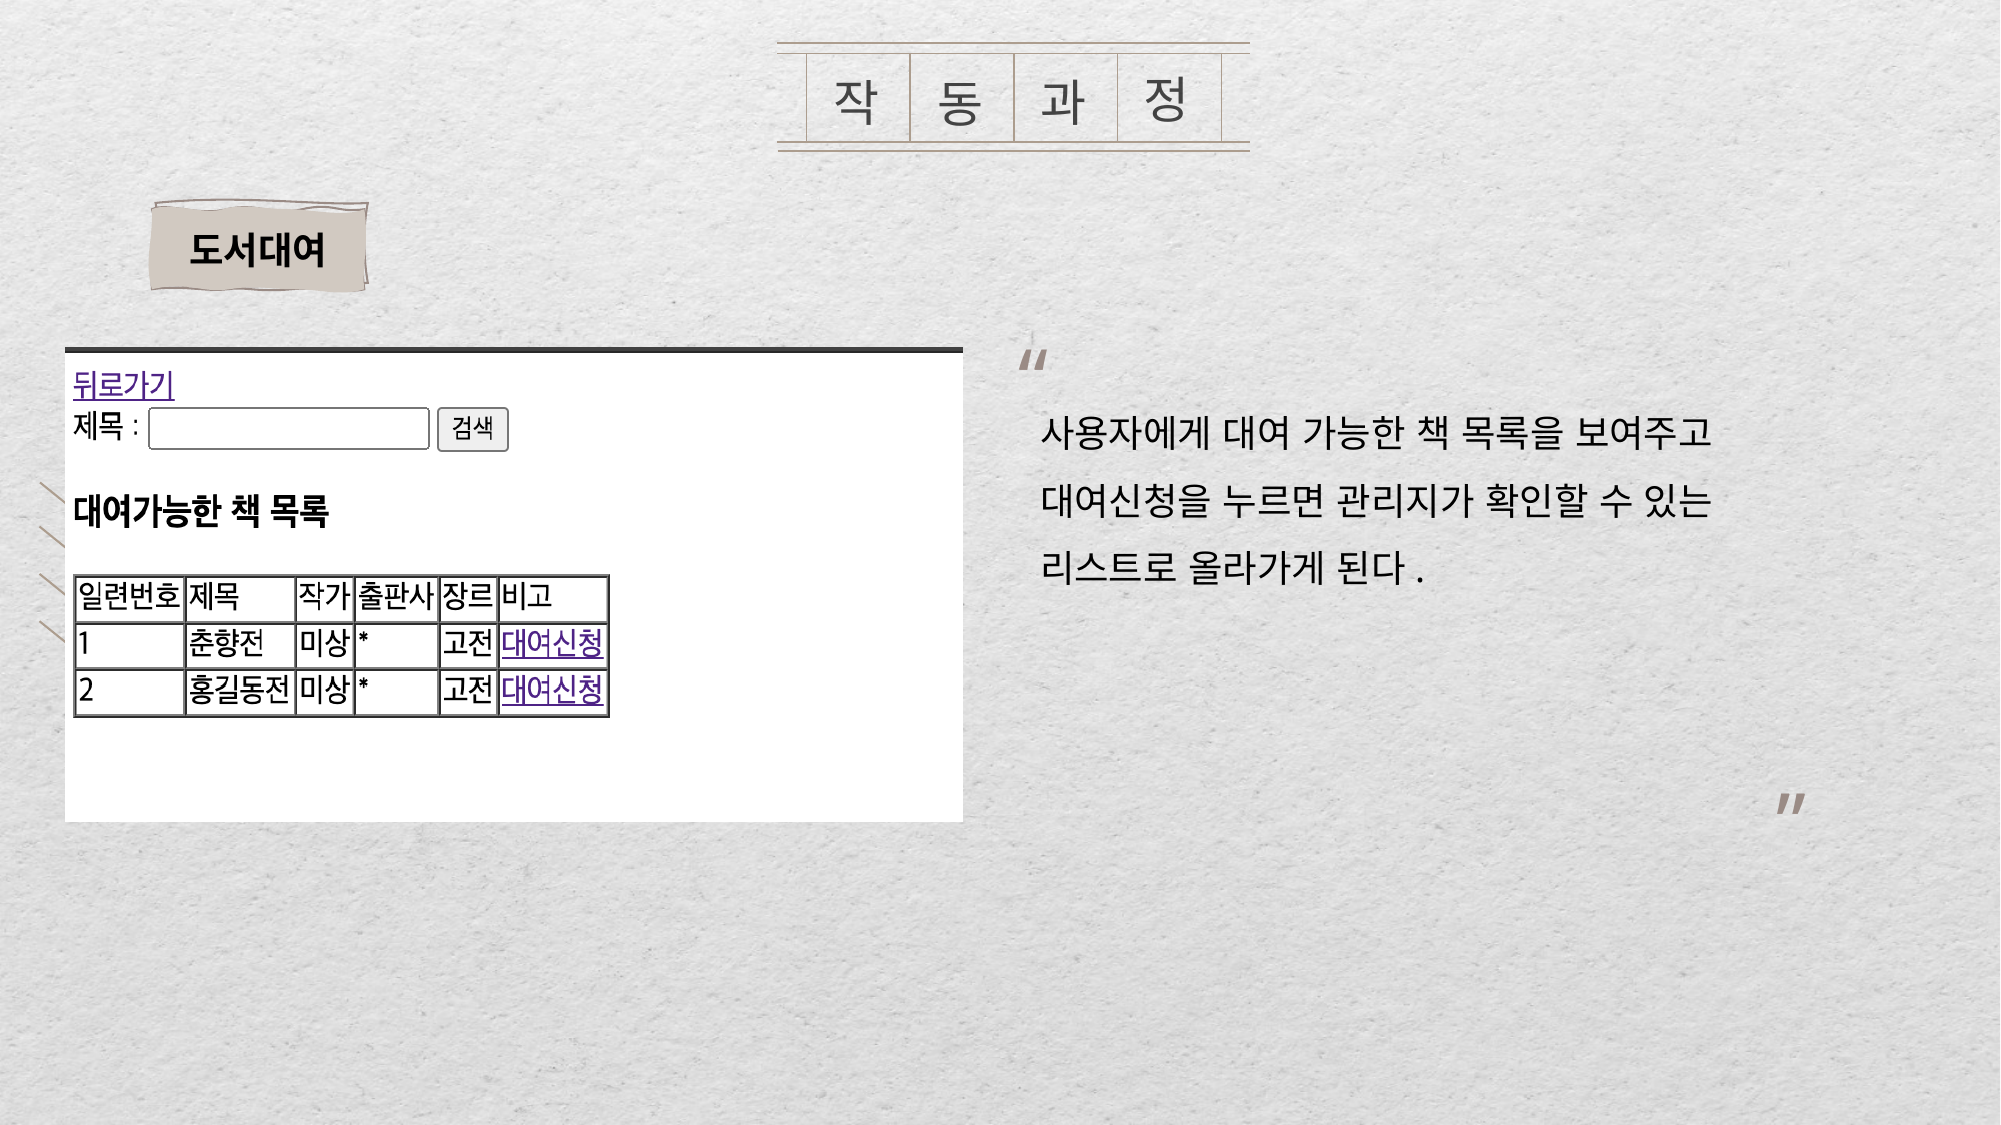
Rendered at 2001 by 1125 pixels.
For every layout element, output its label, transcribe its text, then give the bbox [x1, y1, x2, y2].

text_box ” [1756, 763, 1827, 879]
text_box “ [1003, 318, 1064, 434]
text_box [154, 198, 370, 225]
text_box 정 [1128, 60, 1211, 136]
text_box 동 [922, 65, 1004, 141]
text_box 작 [818, 64, 900, 140]
text_box [364, 256, 370, 285]
text_box 사용자에게 대여 가능한 책 목록을 보여주고 대여신청을 누르면 관리지가 확인할 수 있는 리스트로 올라가게 된다. [1025, 380, 1827, 643]
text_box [39, 482, 65, 643]
text_box 도서대여 [148, 205, 366, 293]
picture [0, 0, 2001, 1125]
text_box 과 [1025, 63, 1107, 139]
